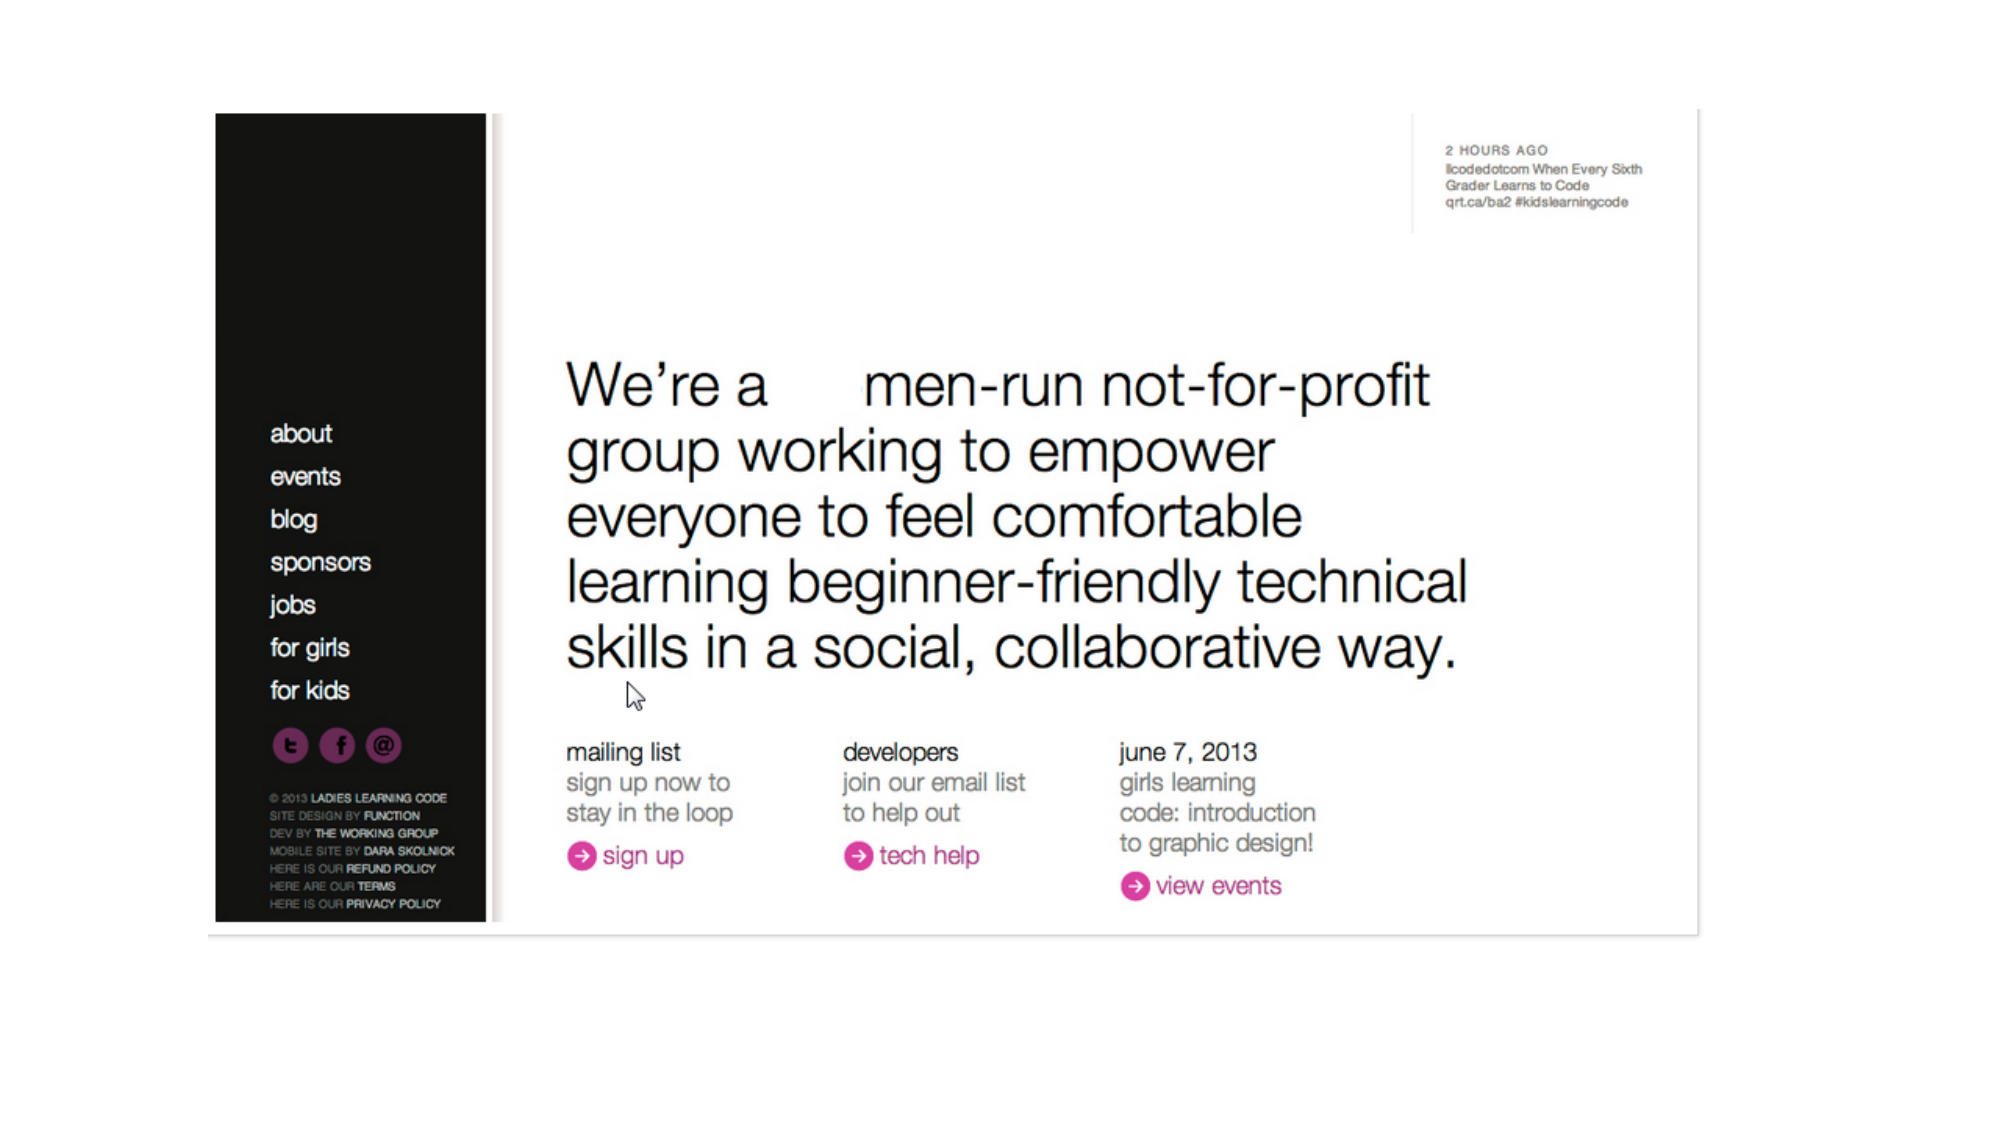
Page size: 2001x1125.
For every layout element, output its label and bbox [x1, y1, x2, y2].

picture [208, 109, 1732, 952]
